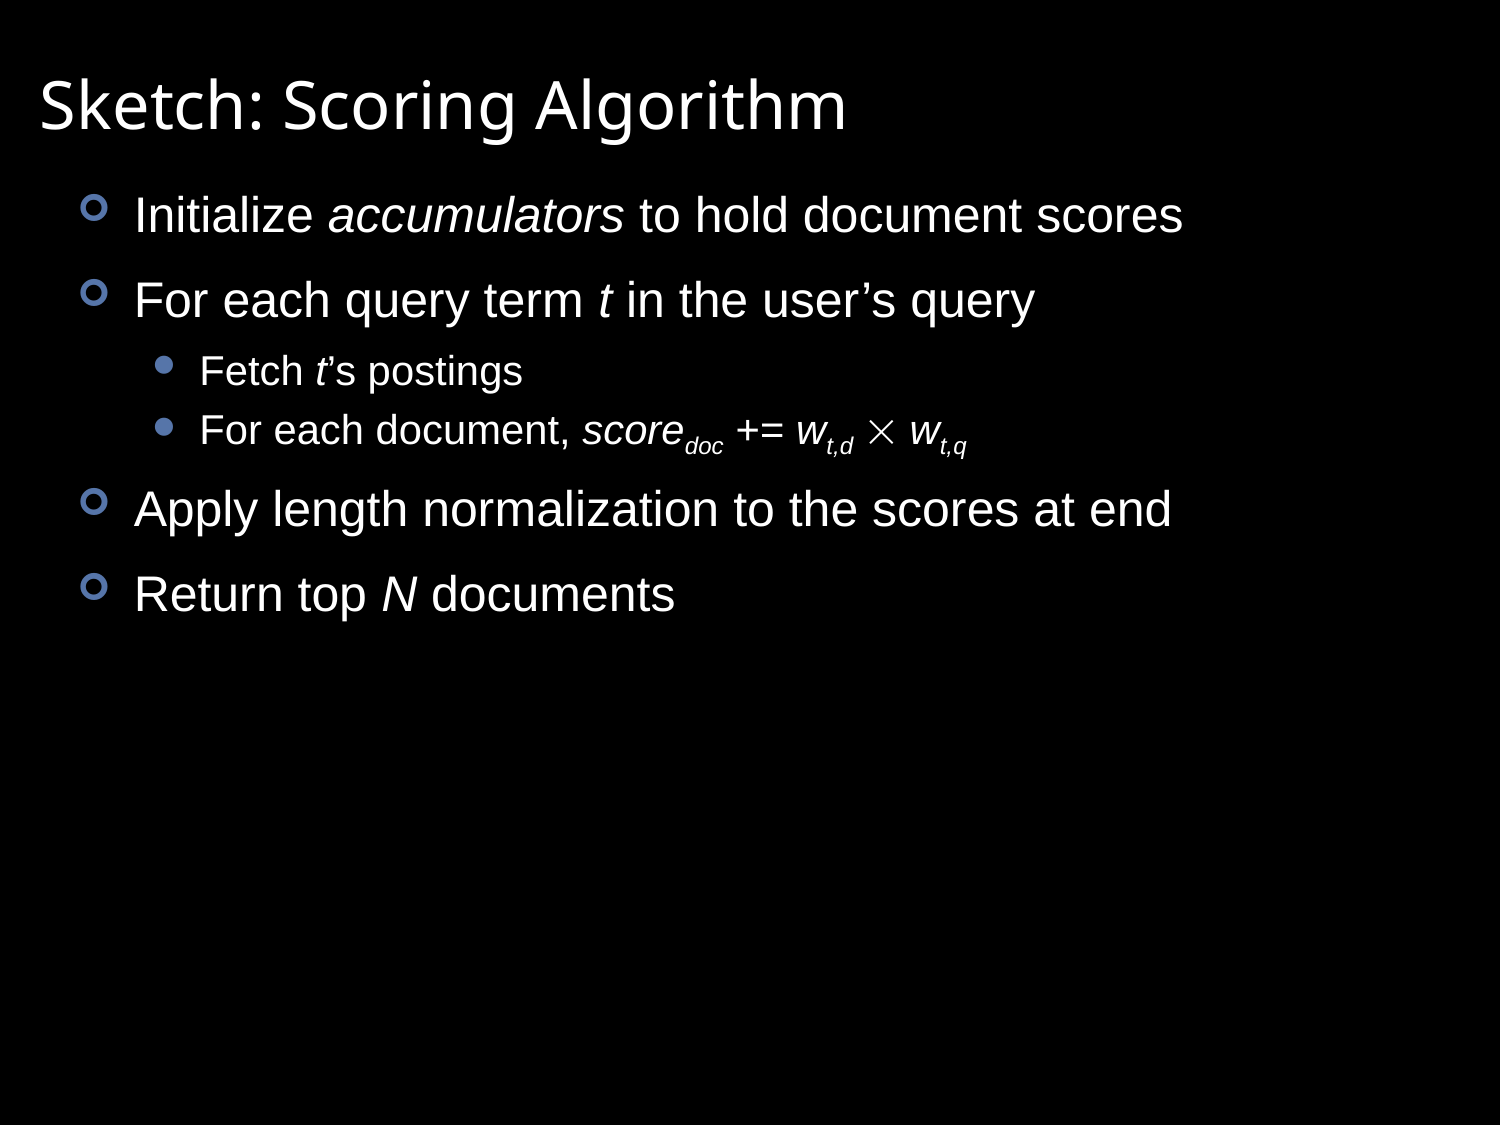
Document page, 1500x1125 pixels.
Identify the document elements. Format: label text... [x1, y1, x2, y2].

list Initialize accumulators to hold document scores For each query term t in the user’s query Fetch t’s postings For each document, scoredoc += wt,d  wt,q Apply length normalization to the scores at end Return top N documents [62, 174, 1451, 1013]
title Sketch: Scoring Algorithm [24, 18, 1451, 188]
